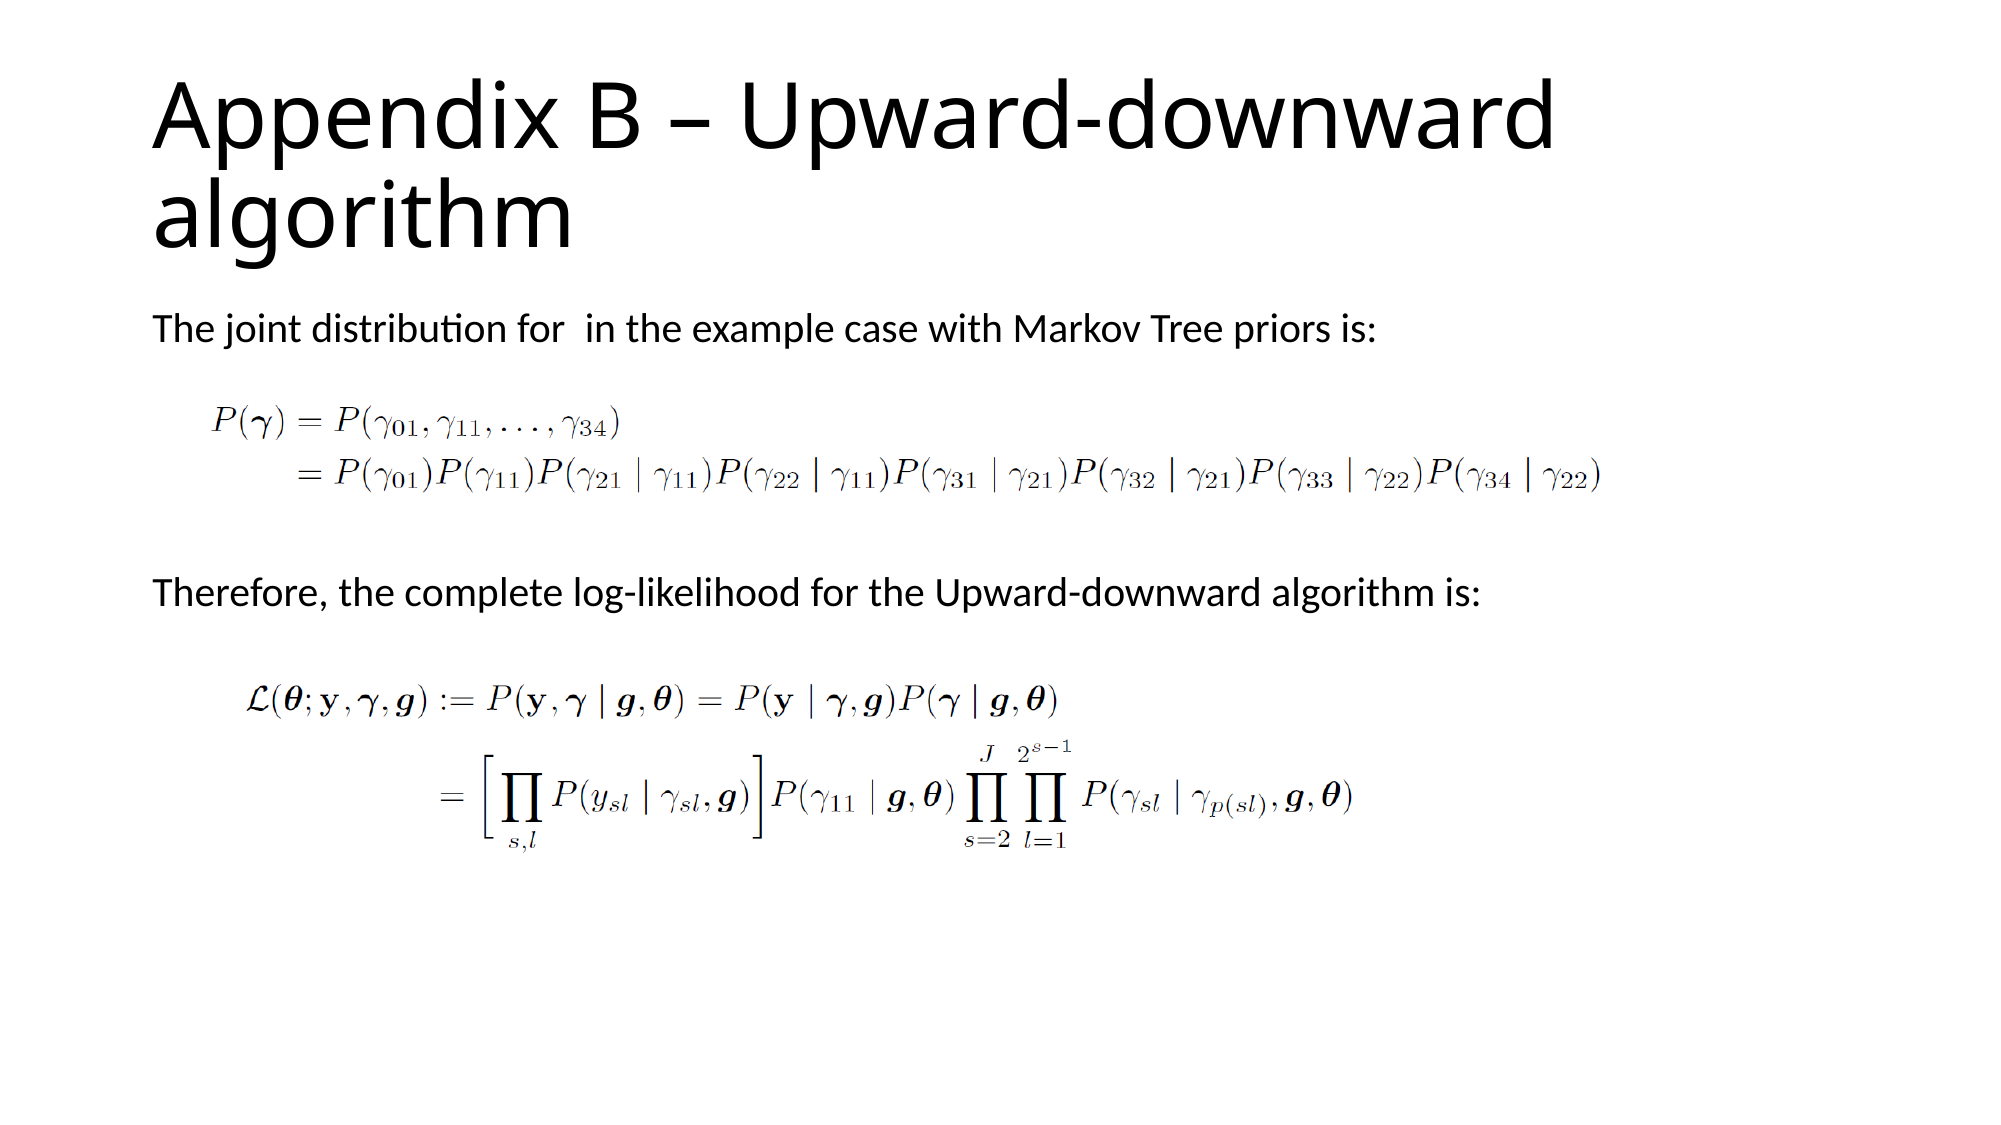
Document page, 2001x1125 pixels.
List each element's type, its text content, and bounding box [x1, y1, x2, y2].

picture [96, 660, 1499, 856]
picture [203, 395, 1605, 510]
title Appendix B – Upward-downward algorithm [137, 59, 1863, 278]
